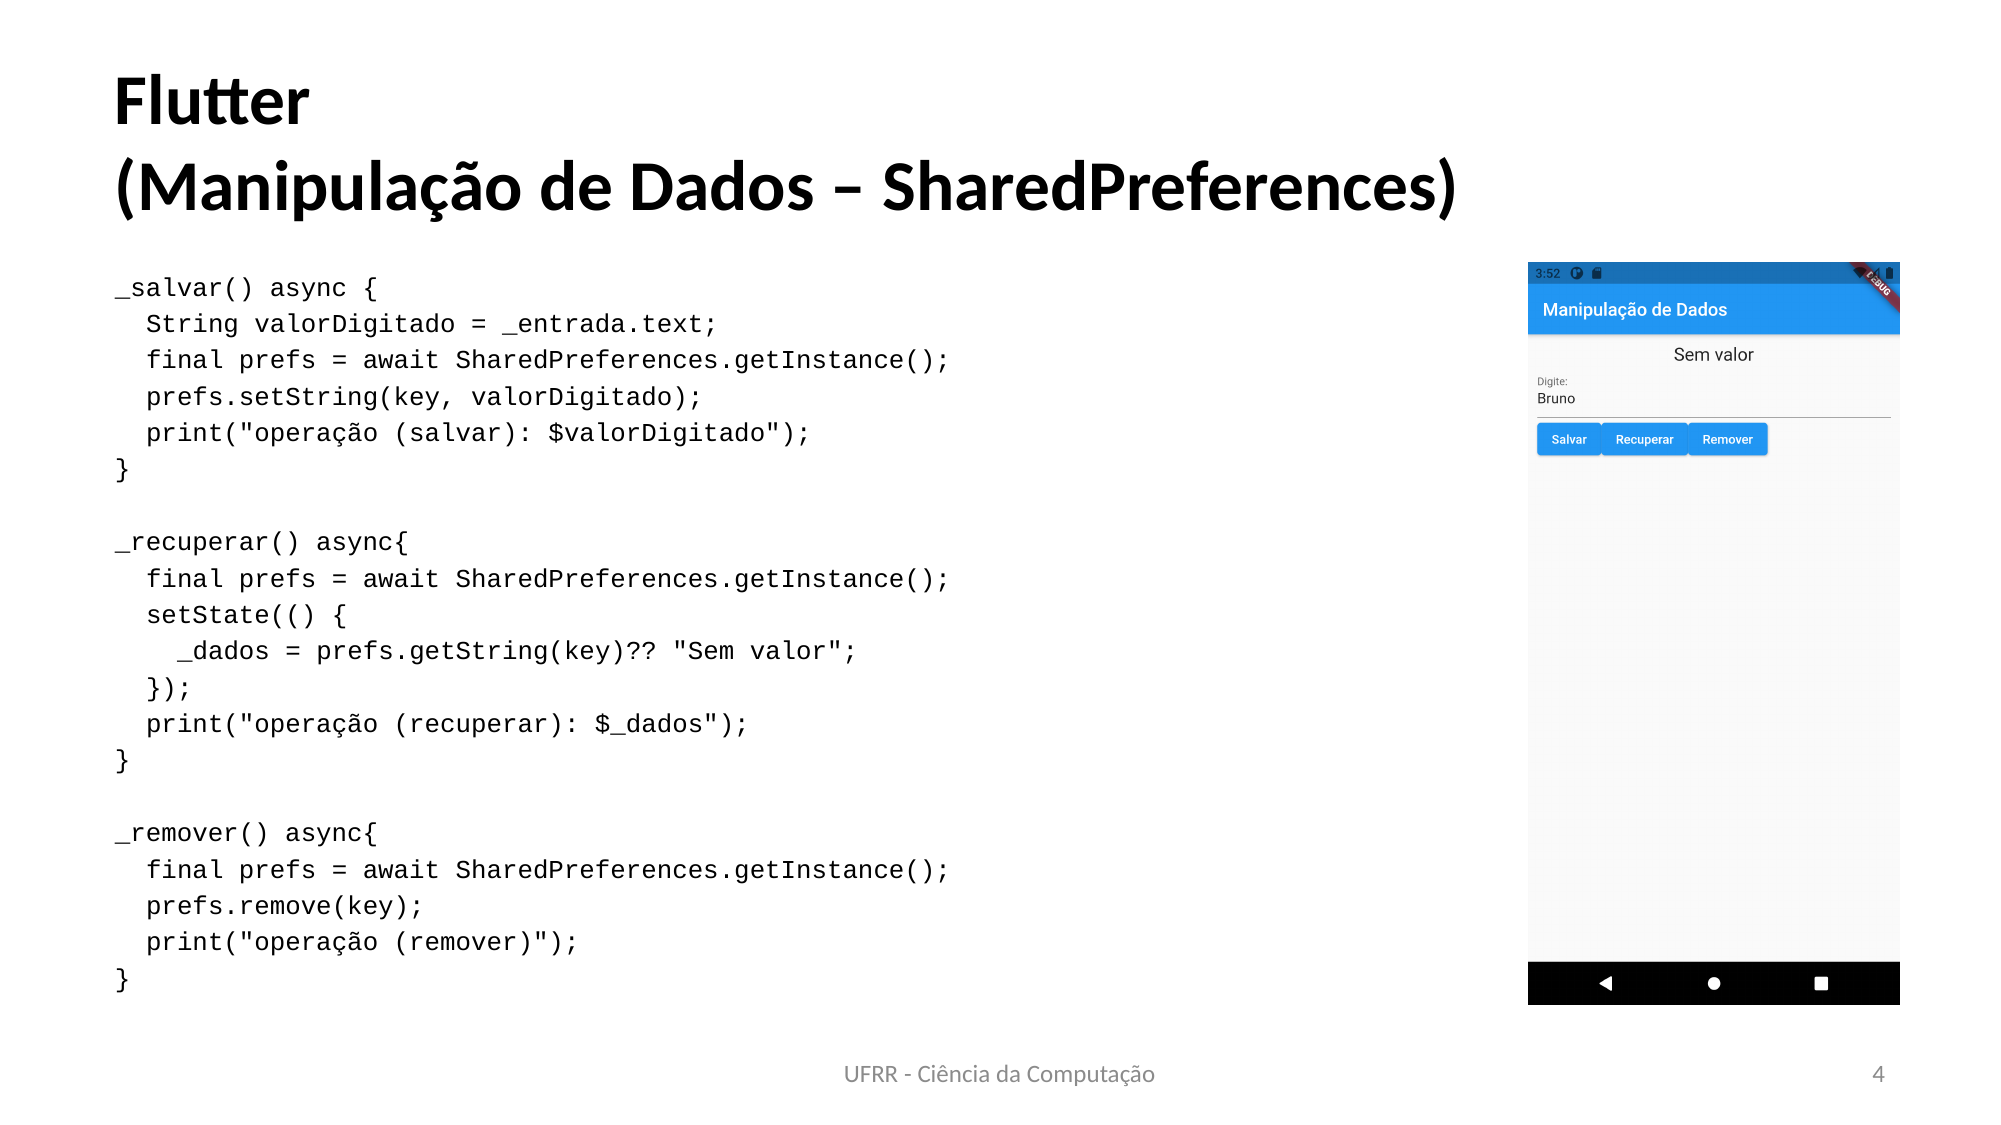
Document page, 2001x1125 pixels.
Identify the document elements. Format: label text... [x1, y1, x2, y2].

picture [1528, 262, 1901, 1006]
list _salvar() async { String valorDigitado = _entrada.text; final prefs = await SharedPreferences.getInstance(); prefs.setString(key, valorDigitado); print("operação (salvar): $valorDigitado"); } _recuperar() async{ final prefs = await SharedPreferences.getInstance(); setState(() { _dados = prefs.getString(key)?? "Sem valor"; }); print("operação (recuperar): $_dados"); } _remover() async{ final prefs = await SharedPreferences.getInstance(); prefs.remove(key); print("operação (remover)"); } [99, 262, 1526, 1005]
title Flutter (Manipulação de Dados – SharedPreferences) [99, 45, 1900, 233]
footer UFRR - Ciência da Computação [683, 1042, 1317, 1103]
slide_number 4 [1433, 1042, 1900, 1103]
